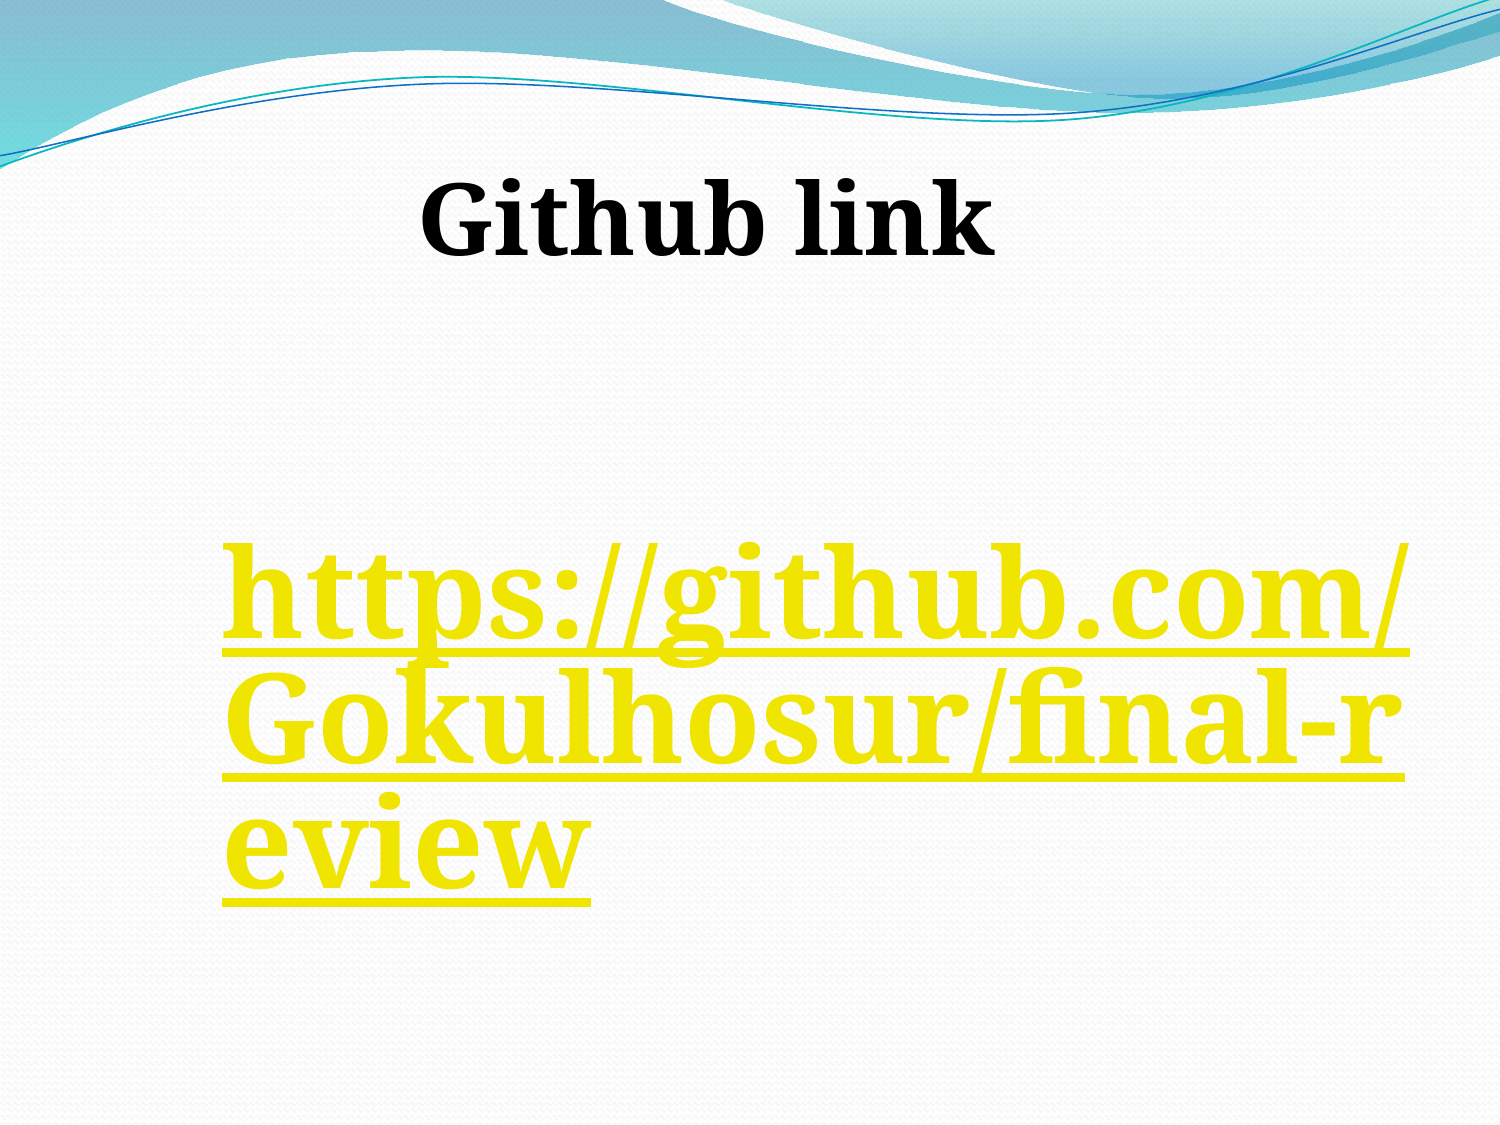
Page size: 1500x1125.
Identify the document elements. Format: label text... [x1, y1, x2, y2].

text_box https://github.com/Gokulhosur/final-review [206, 506, 1435, 692]
text_box Github link [402, 147, 1046, 283]
